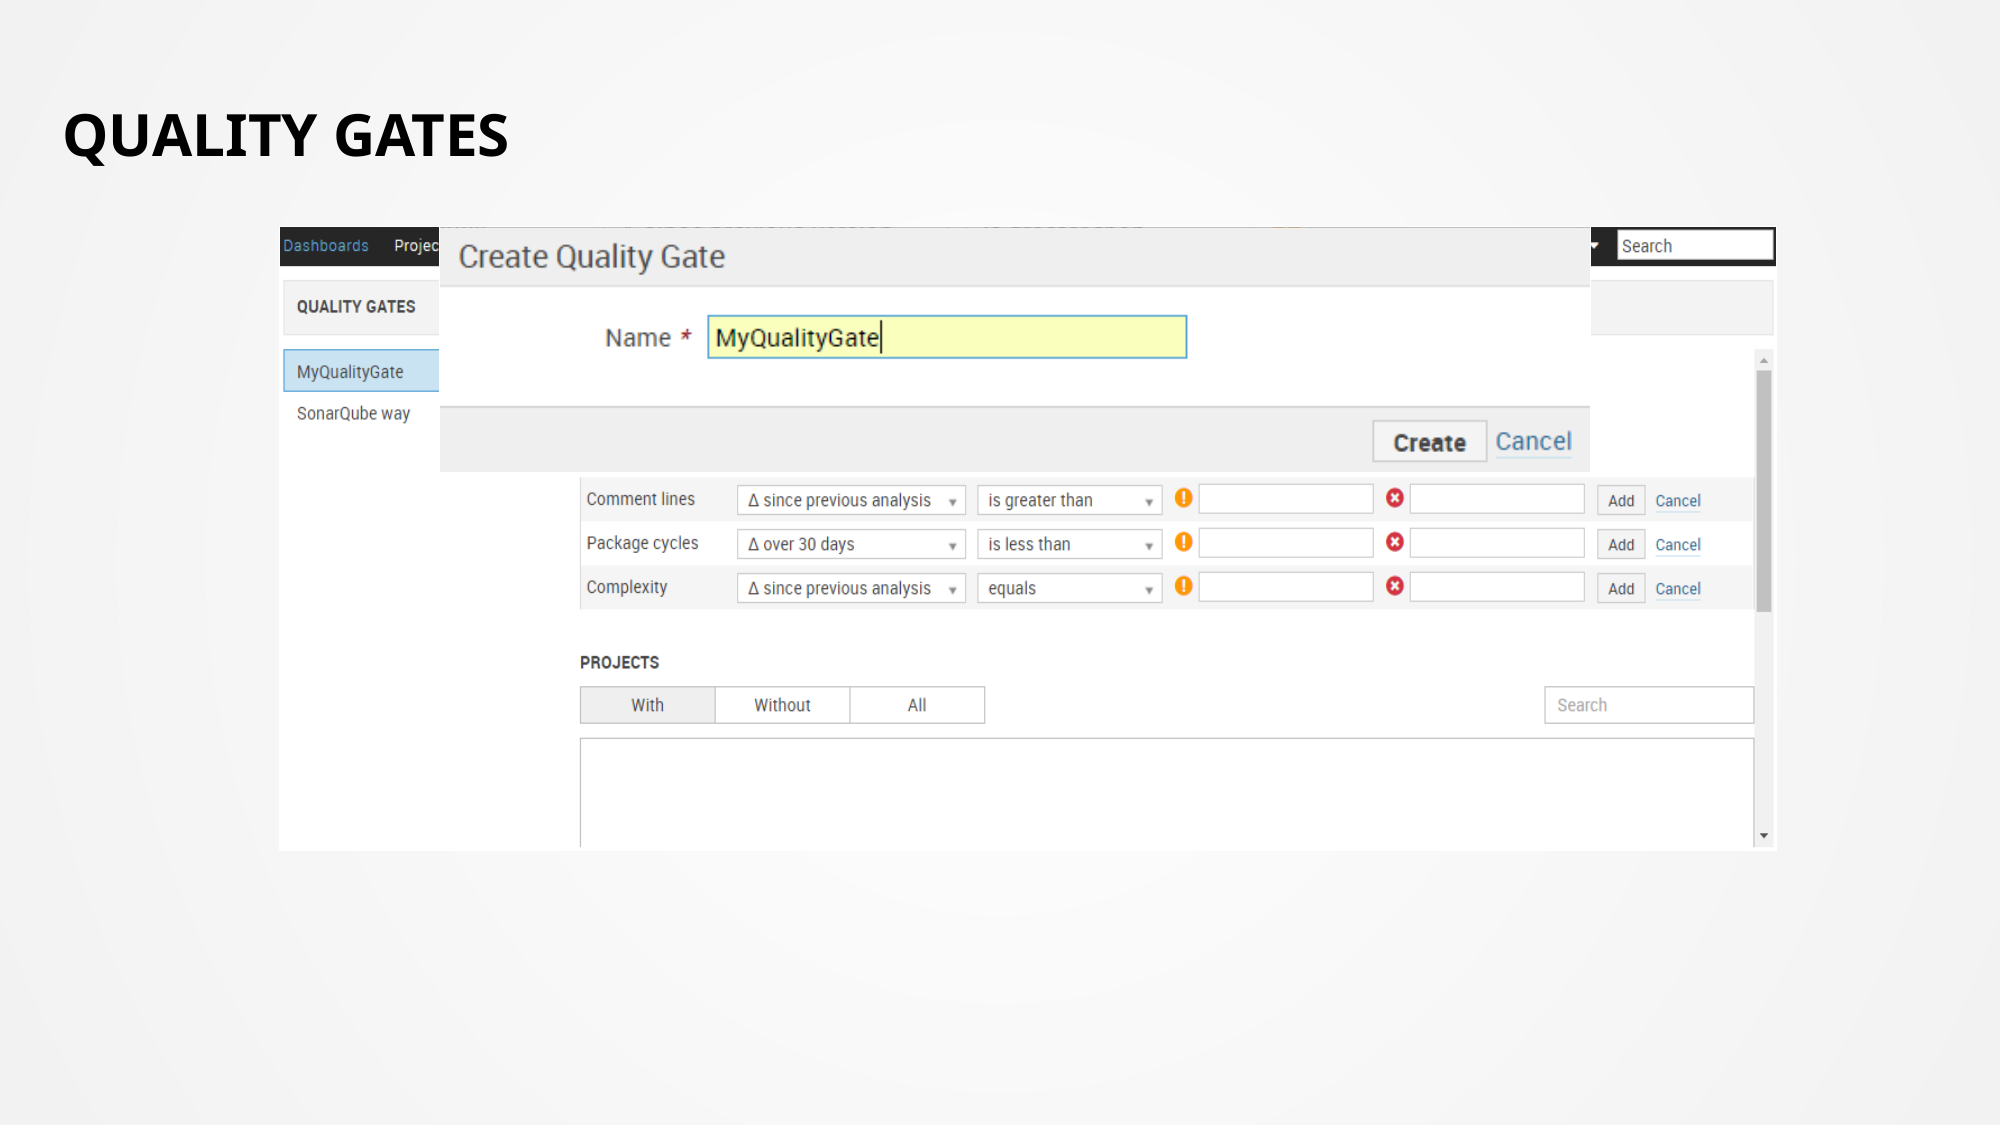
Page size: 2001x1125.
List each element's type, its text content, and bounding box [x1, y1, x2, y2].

title Quality Gates [62, 0, 1938, 167]
picture [439, 226, 1591, 473]
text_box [279, 226, 1777, 851]
